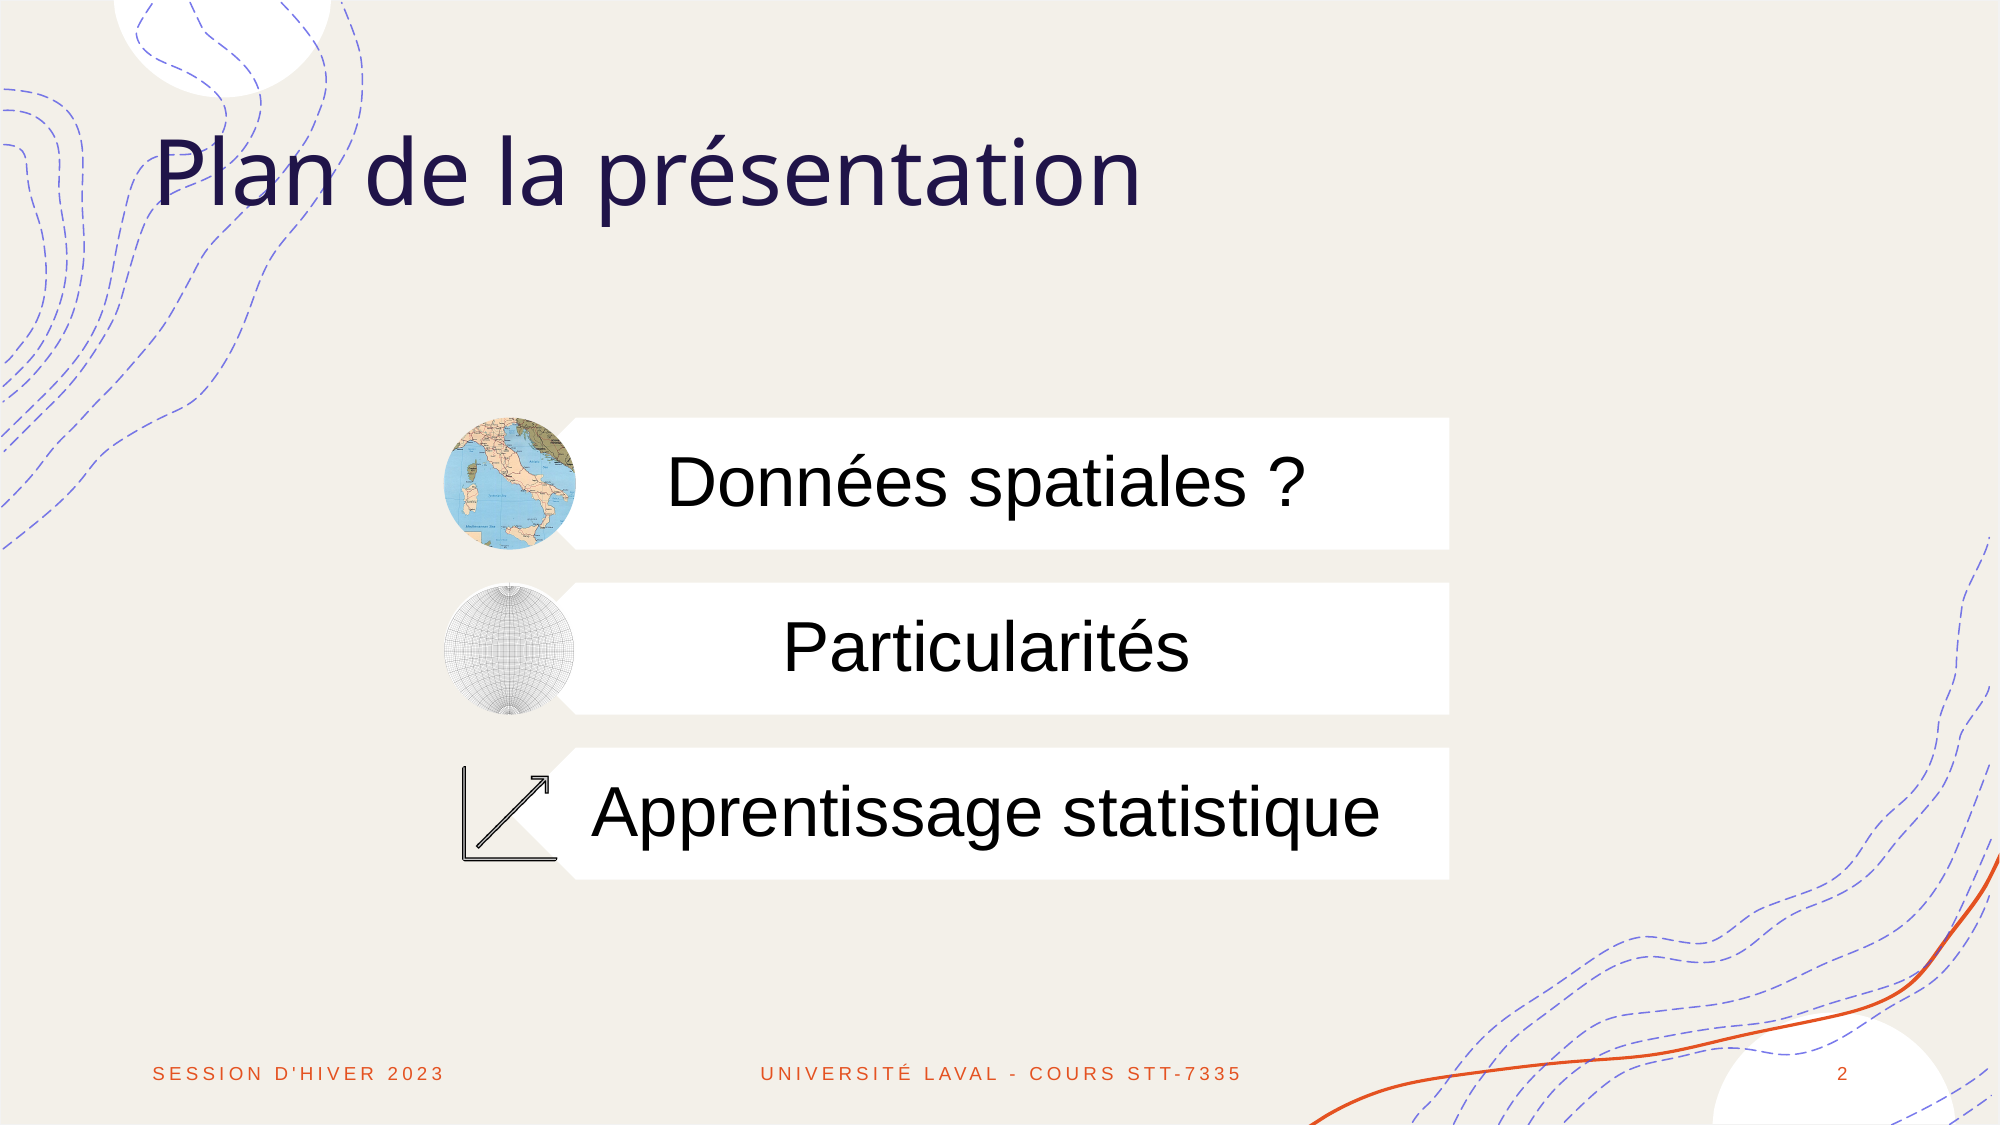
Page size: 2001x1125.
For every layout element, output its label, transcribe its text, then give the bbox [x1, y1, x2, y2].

footer Université Laval - Cours STT-7335 [662, 1042, 1338, 1103]
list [239, 417, 1654, 880]
slide_number Session d'hiver 2023 [137, 1042, 588, 1103]
title Plan de la présentation [137, 59, 1863, 278]
slide_number 2 [1625, 1042, 1863, 1103]
